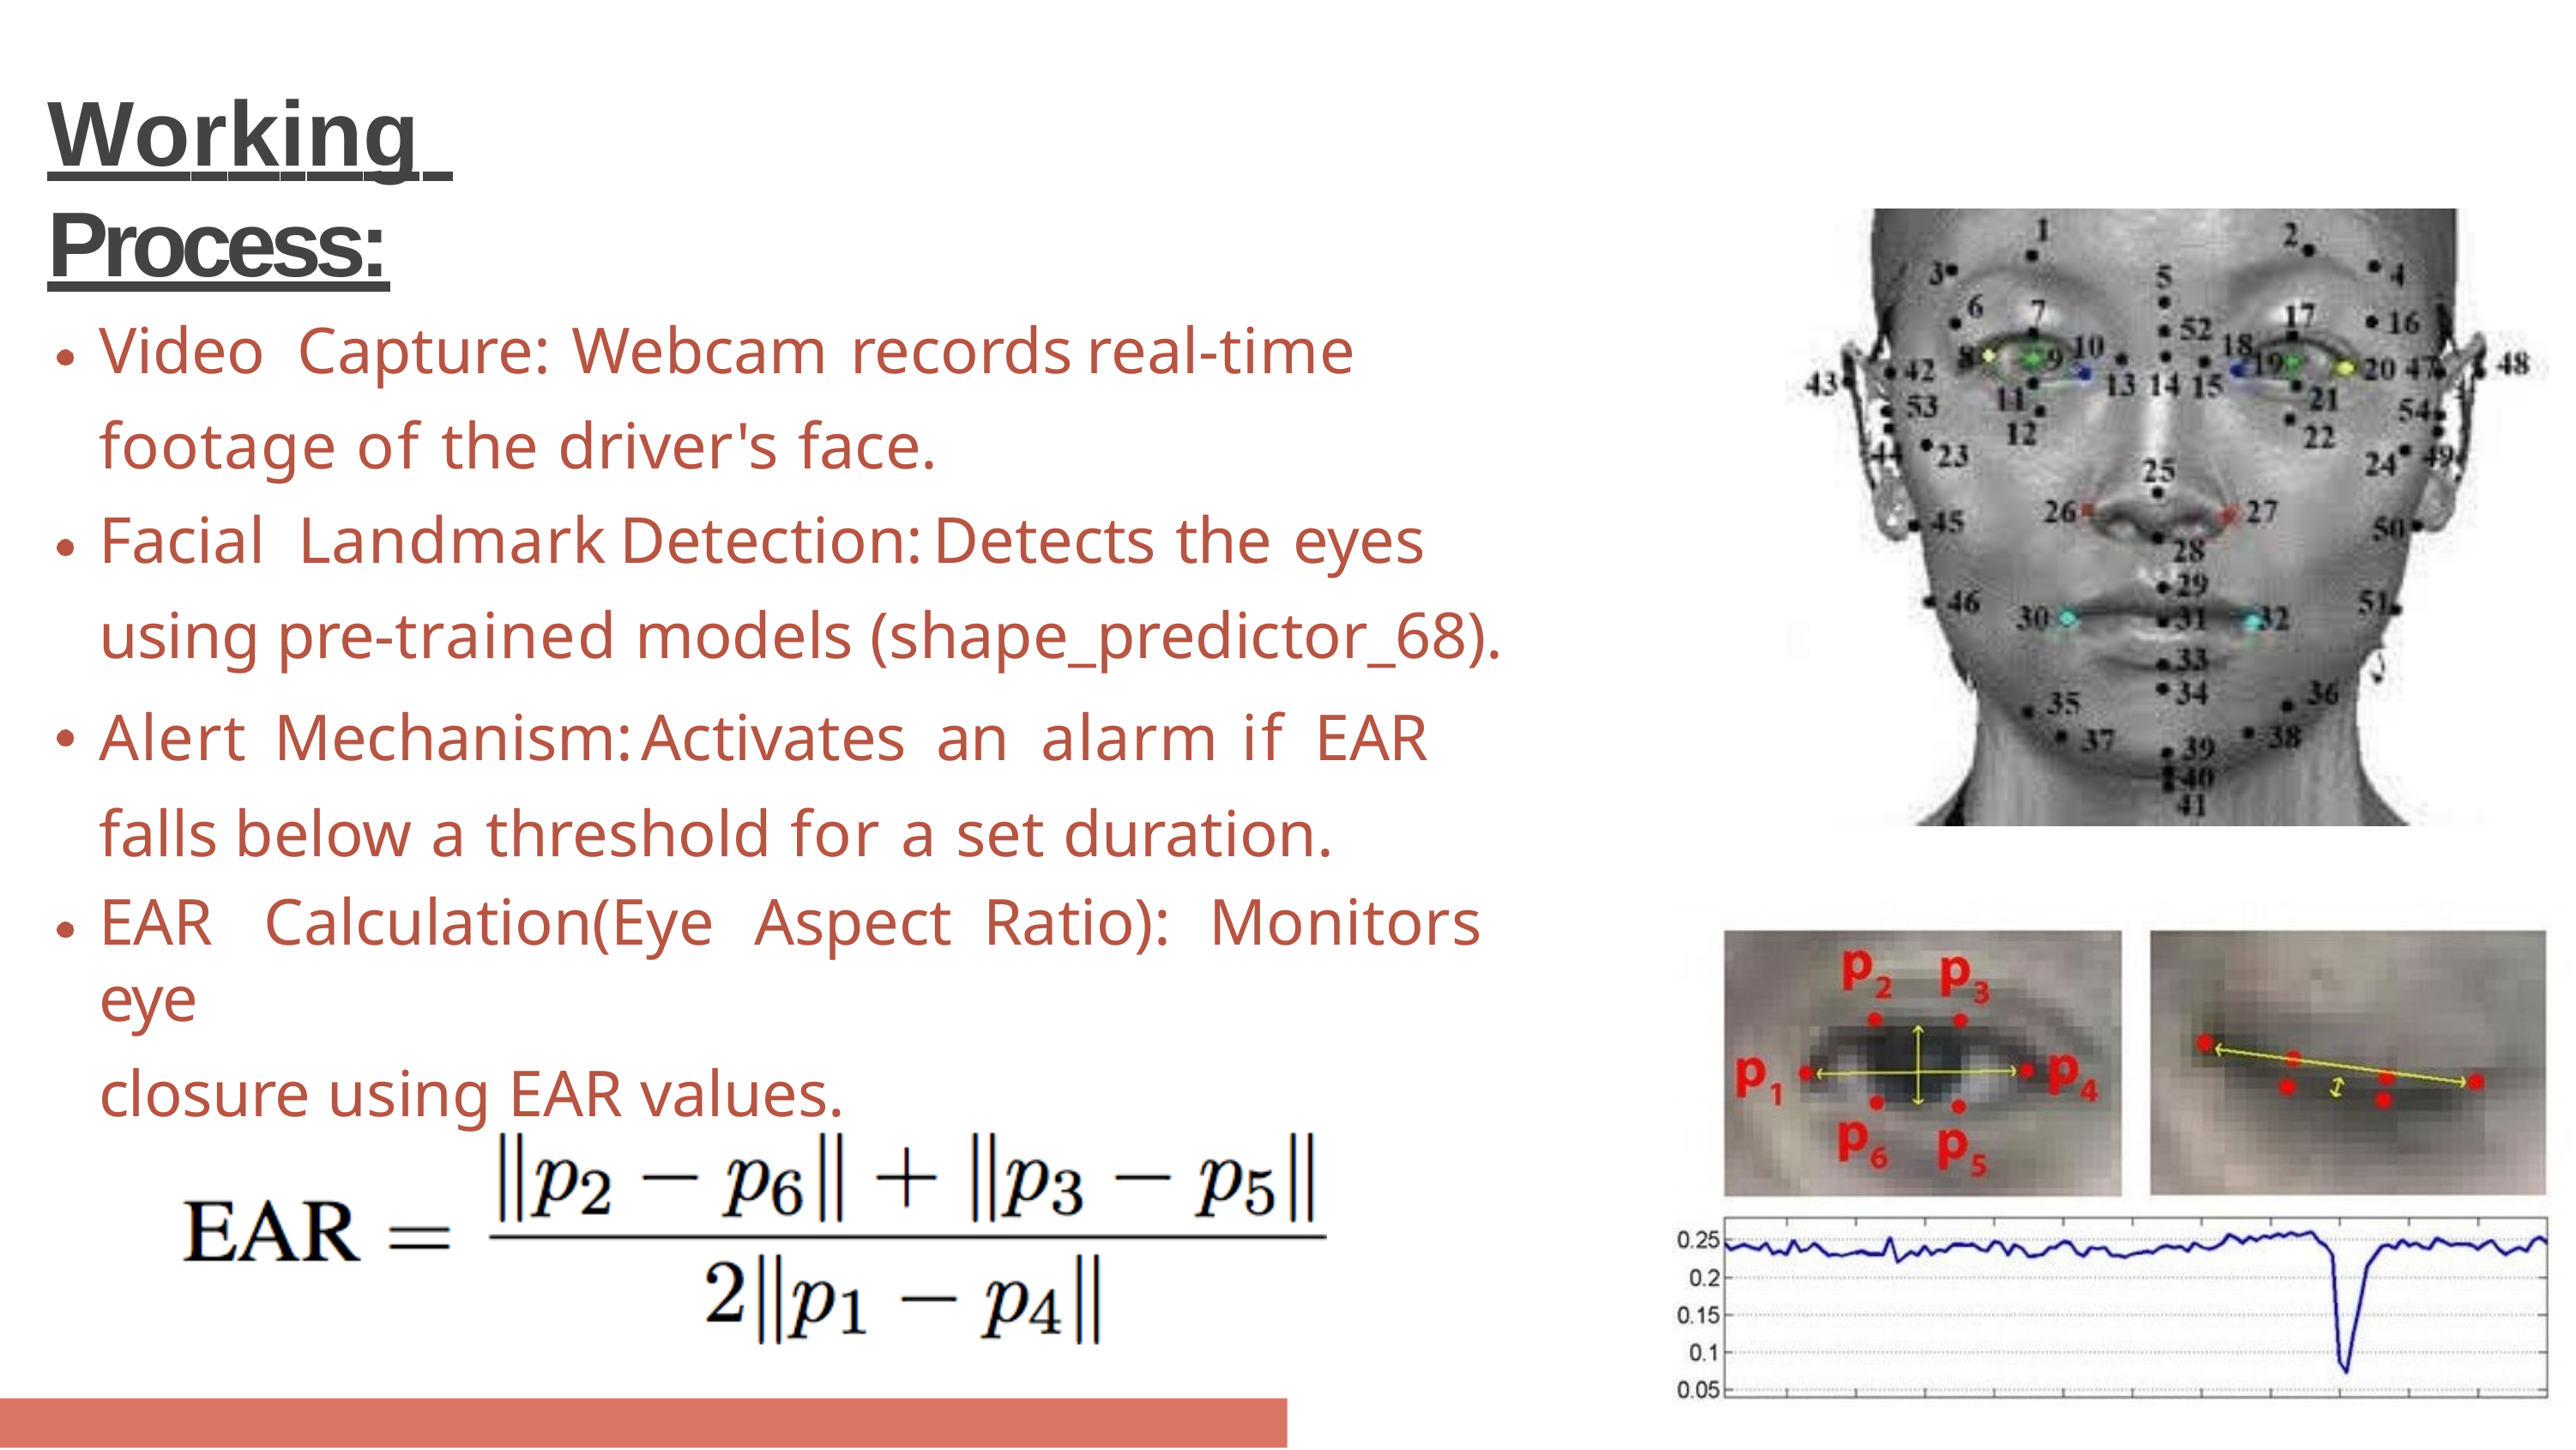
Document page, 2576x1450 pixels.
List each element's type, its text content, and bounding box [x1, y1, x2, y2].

picture [1672, 898, 2574, 1407]
title Working Process: [45, 71, 821, 317]
picture [57, 921, 74, 939]
picture [57, 539, 74, 556]
picture [57, 729, 74, 746]
text_box Video Capture: Webcam records real-time footage of the driver's face. Facial Landmark Detection: Detects the eyes using pre-trained models (shape_predictor_68). Alert Mechanism: Activates an alarm if EAR falls below a threshold for a set duration. EAR Calculation(Eye Aspect Ratio): Monitors eye closure using EAR values. [97, 289, 1594, 1130]
picture [57, 348, 74, 366]
picture [182, 1132, 1327, 1345]
picture [1786, 208, 2550, 827]
